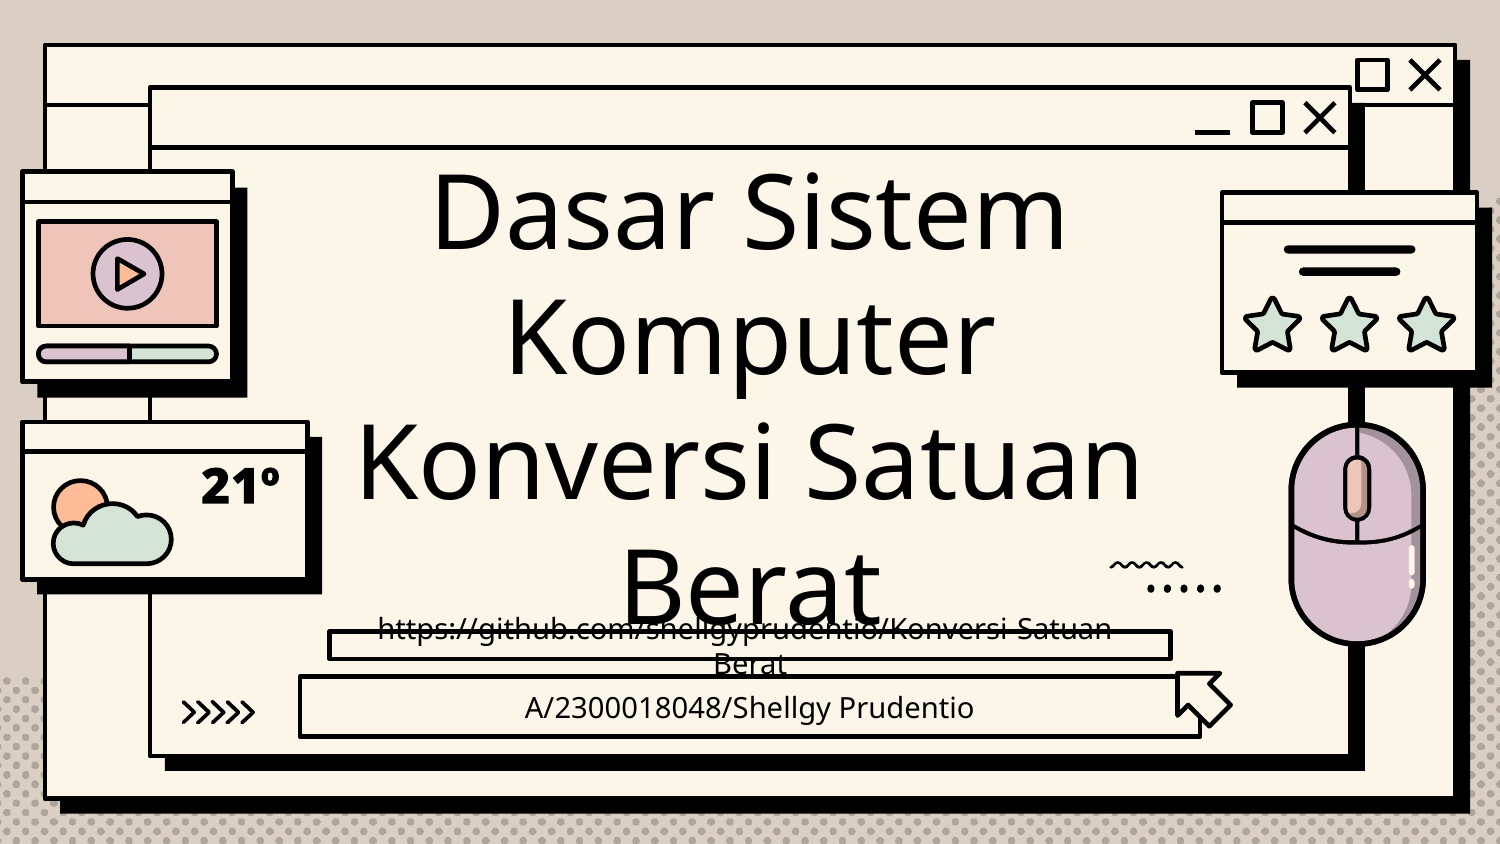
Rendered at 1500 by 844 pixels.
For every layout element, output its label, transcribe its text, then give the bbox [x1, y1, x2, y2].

text_box [225, 700, 240, 724]
text_box [196, 700, 211, 724]
subtitle A/2300018048/Shellgy Prudentio [298, 674, 1202, 739]
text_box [22, 421, 323, 595]
text_box [1177, 673, 1231, 727]
title Dasar Sistem Komputer Konversi Satuan Berat [300, 192, 1200, 598]
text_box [1108, 559, 1223, 595]
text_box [1288, 421, 1427, 648]
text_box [1221, 192, 1493, 389]
text_box [240, 700, 256, 724]
text_box https://github.com/shellgyprudentio/Konversi-Satuan-Berat [329, 631, 1171, 660]
text_box [210, 699, 226, 724]
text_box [22, 171, 248, 398]
text_box [182, 700, 197, 724]
